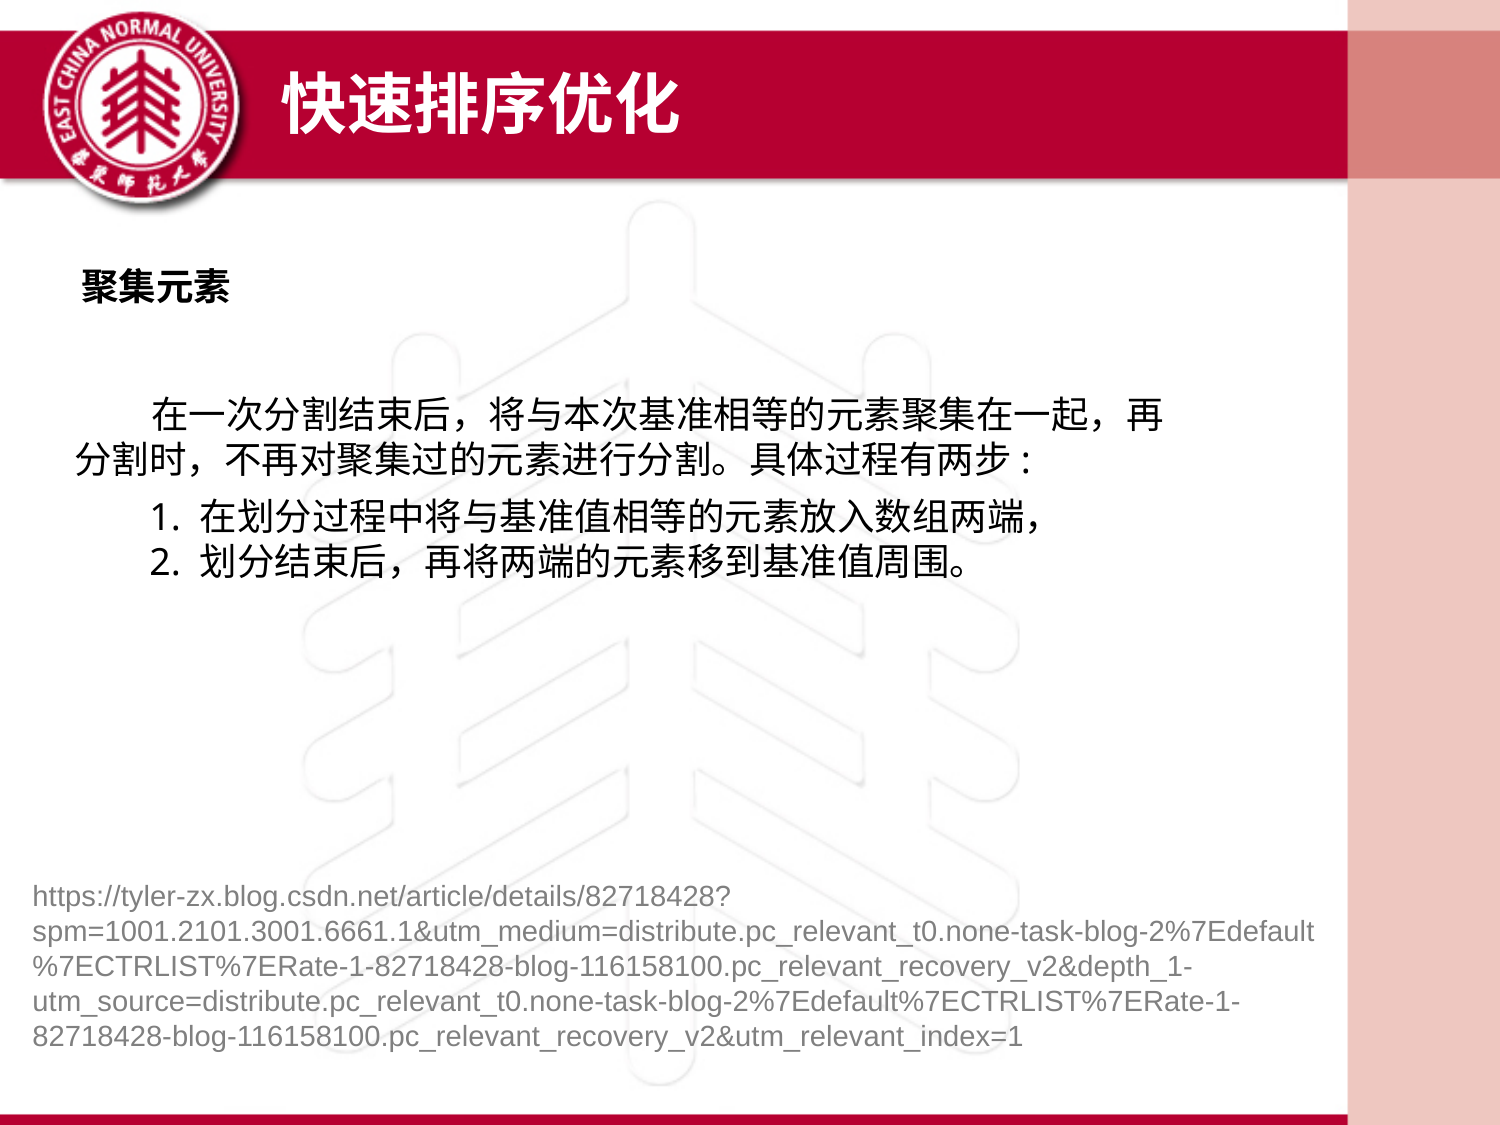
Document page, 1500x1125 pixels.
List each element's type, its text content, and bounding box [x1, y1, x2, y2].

text_box 快速排序优化 [265, 54, 1069, 150]
text_box 聚集元素 [66, 255, 247, 315]
picture [0, 0, 1500, 1125]
text_box 在一次分割结束后，将与本次基准相等的元素聚集在一起，再分割时，不再对聚集过的元素进行分割。具体过程有两步: 1. 在划分过程中将与基准值相等的元素放入数组两端， 2. 划分结束后，再将两端的元素移到基准值周围。 [59, 383, 1182, 591]
text_box https://tyler-zx.blog.csdn.net/article/details/82718428?spm=1001.2101.3001.6661.1&utm_medium=distribute.pc_relevant_t0.none-task-blog-2%7Edefault%7ECTRLIST%7ERate-1-82718428-blog-116158100.pc_relevant_recovery_v2&depth_1-utm_source=distribute.pc_relevant_t0.none-task-blog-2%7Edefault%7ECTRLIST%7ERate-1-82718428-blog-116158100.pc_relevant_recovery_v2&utm_relevant_index=1 [17, 869, 1371, 1060]
